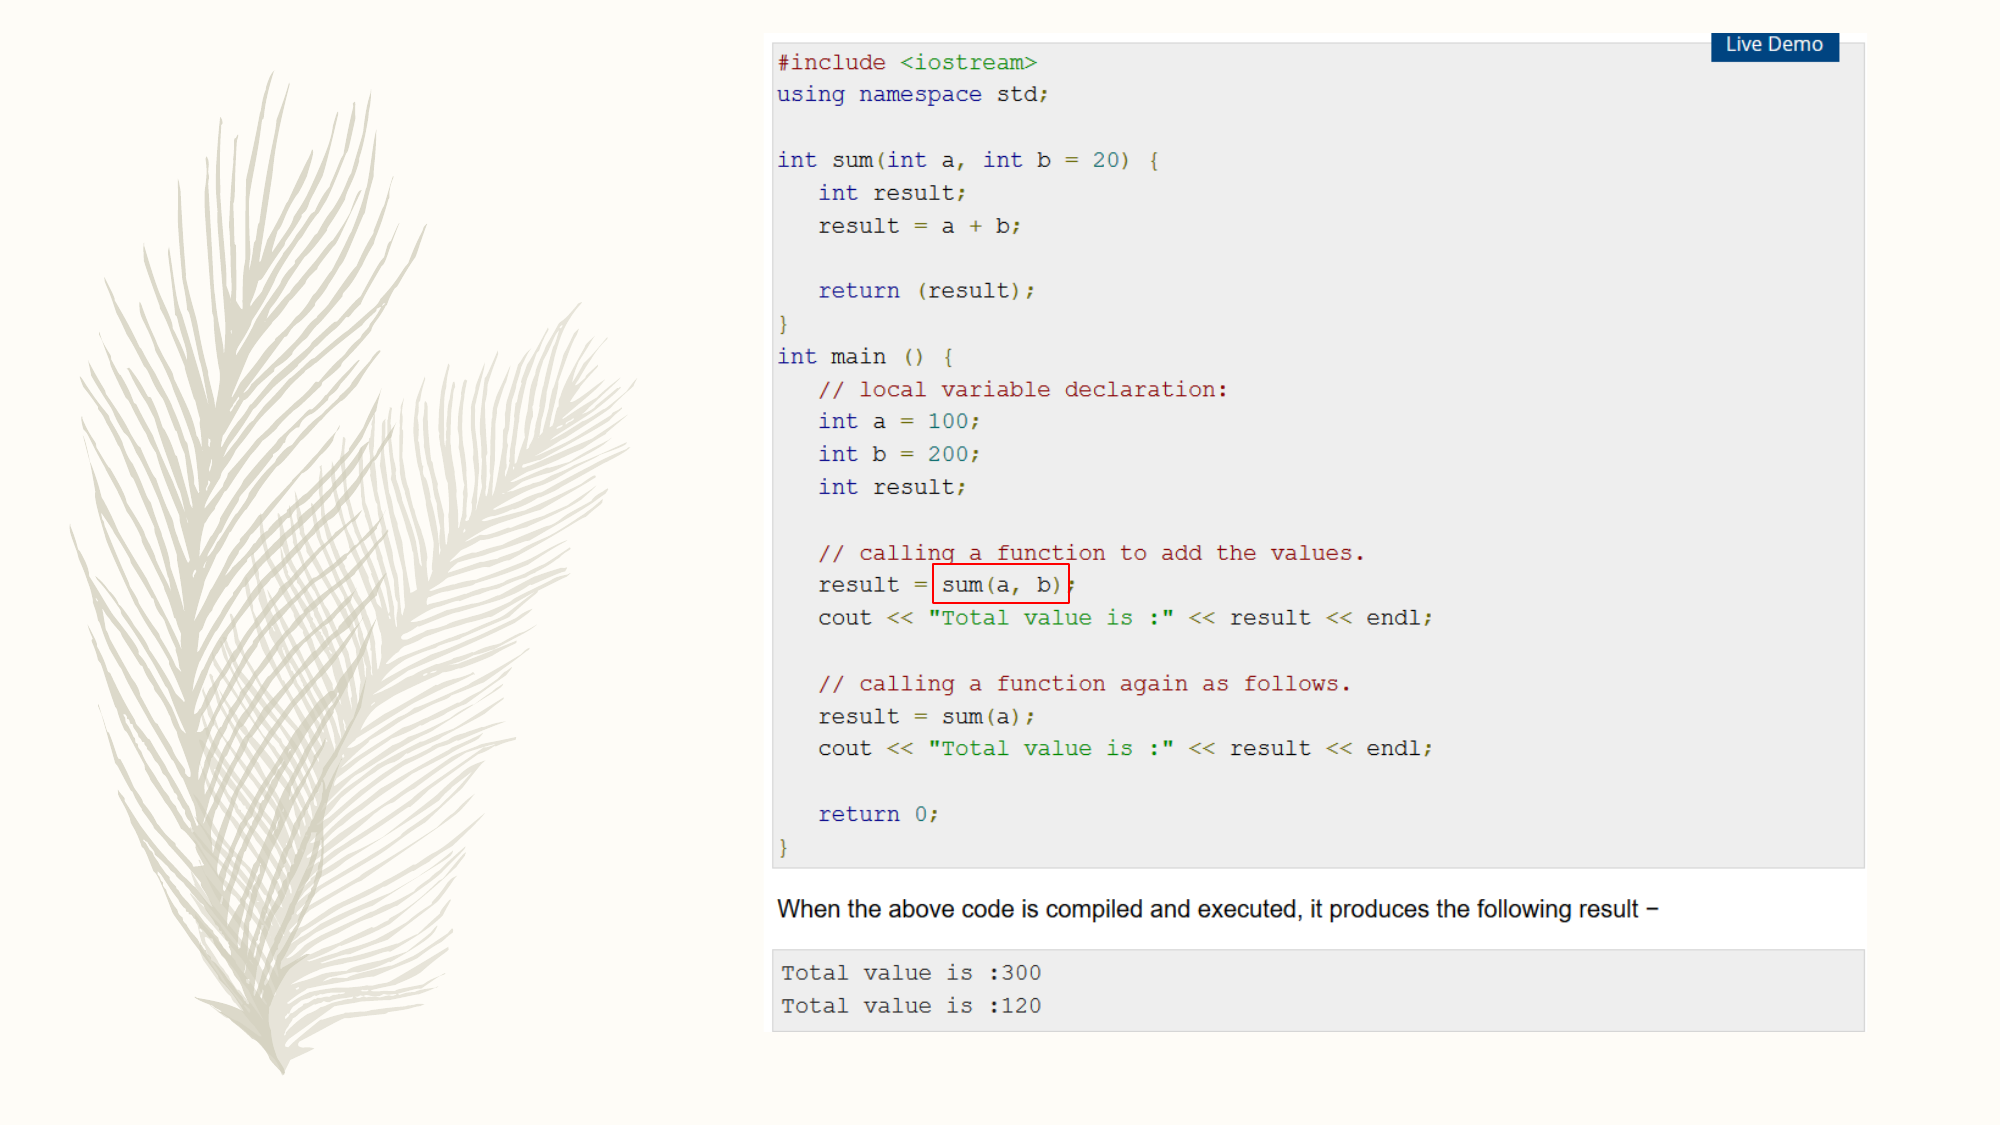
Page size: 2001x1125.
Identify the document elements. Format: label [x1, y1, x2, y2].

list [763, 33, 1868, 1033]
